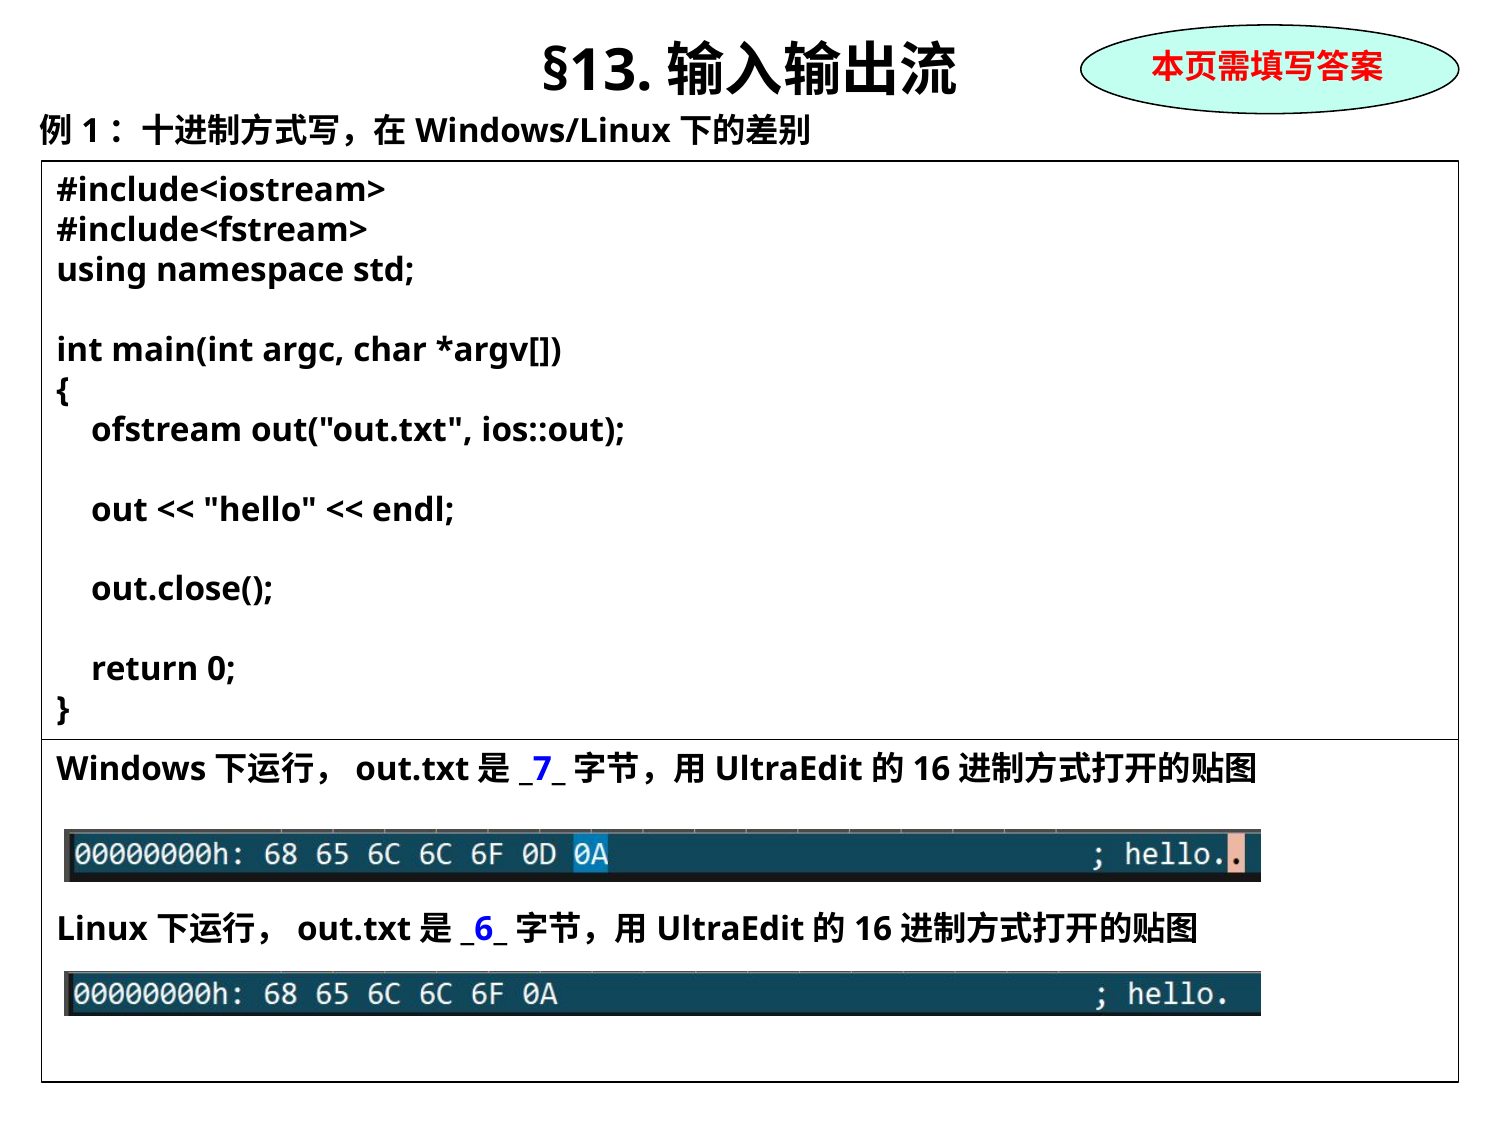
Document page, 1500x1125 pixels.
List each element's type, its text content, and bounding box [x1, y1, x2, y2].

subtitle §13.输入输出流 例1：十进制方式写，在Windows/Linux下的差别 [24, 24, 1475, 1100]
text_box 本页需填写答案 [1080, 24, 1459, 114]
picture [64, 829, 1261, 882]
picture [64, 971, 1261, 1016]
text_box #include<iostream> #include<fstream> using namespace std; int main(int argc, char *argv[]) { ofstream out("out.txt", ios::out); out << "hello" << endl; out.close(); return 0; } [41, 160, 1459, 739]
text_box Windows下运行，out.txt是_7_字节，用UltraEdit的16进制方式打开的贴图 Linux下运行，out.txt是_6_字节，用UltraEdit的16进制方式打开的贴图 [41, 739, 1459, 1083]
